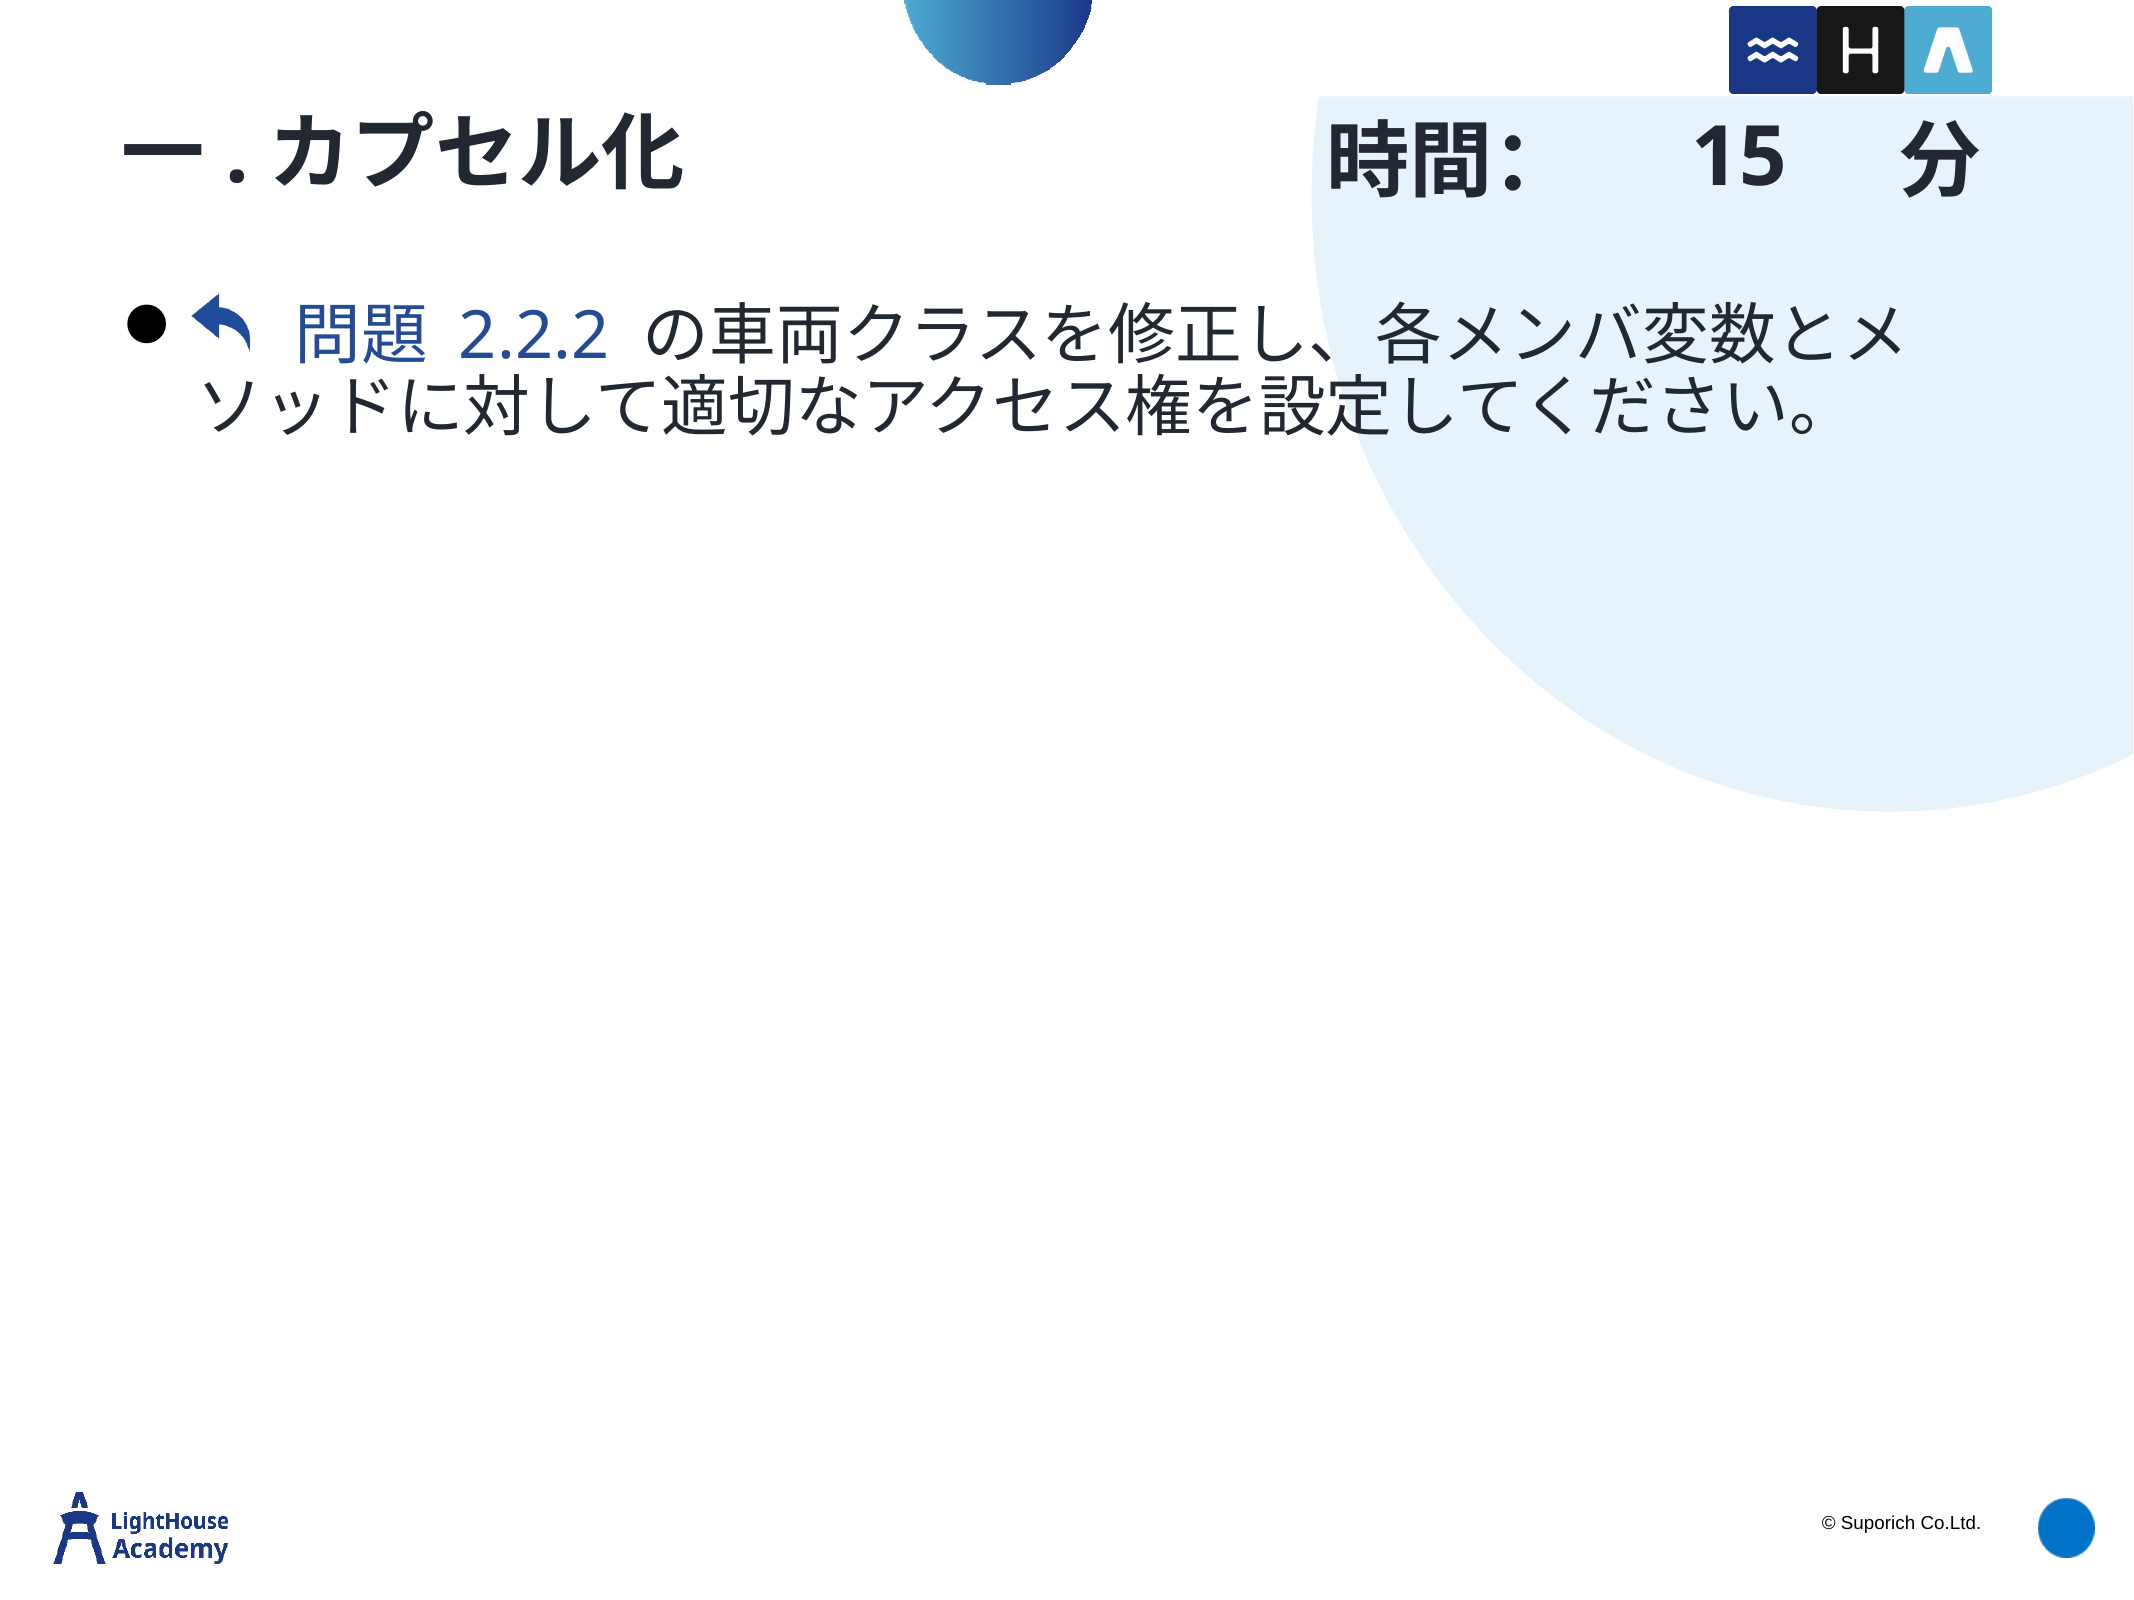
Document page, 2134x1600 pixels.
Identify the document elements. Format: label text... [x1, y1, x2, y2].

picture [904, 0, 1092, 85]
list 問題 2.2.2 の車両クラスを修正し、各メンバ変数とメソッドに対して適切なアクセス権を設定してください。 [106, 293, 1998, 454]
picture [191, 293, 250, 352]
title 一.カプセル化 [106, 103, 1312, 210]
picture [1729, 6, 1992, 94]
list 15 [1595, 99, 1884, 217]
picture [2038, 1498, 2095, 1558]
picture [53, 1492, 228, 1564]
